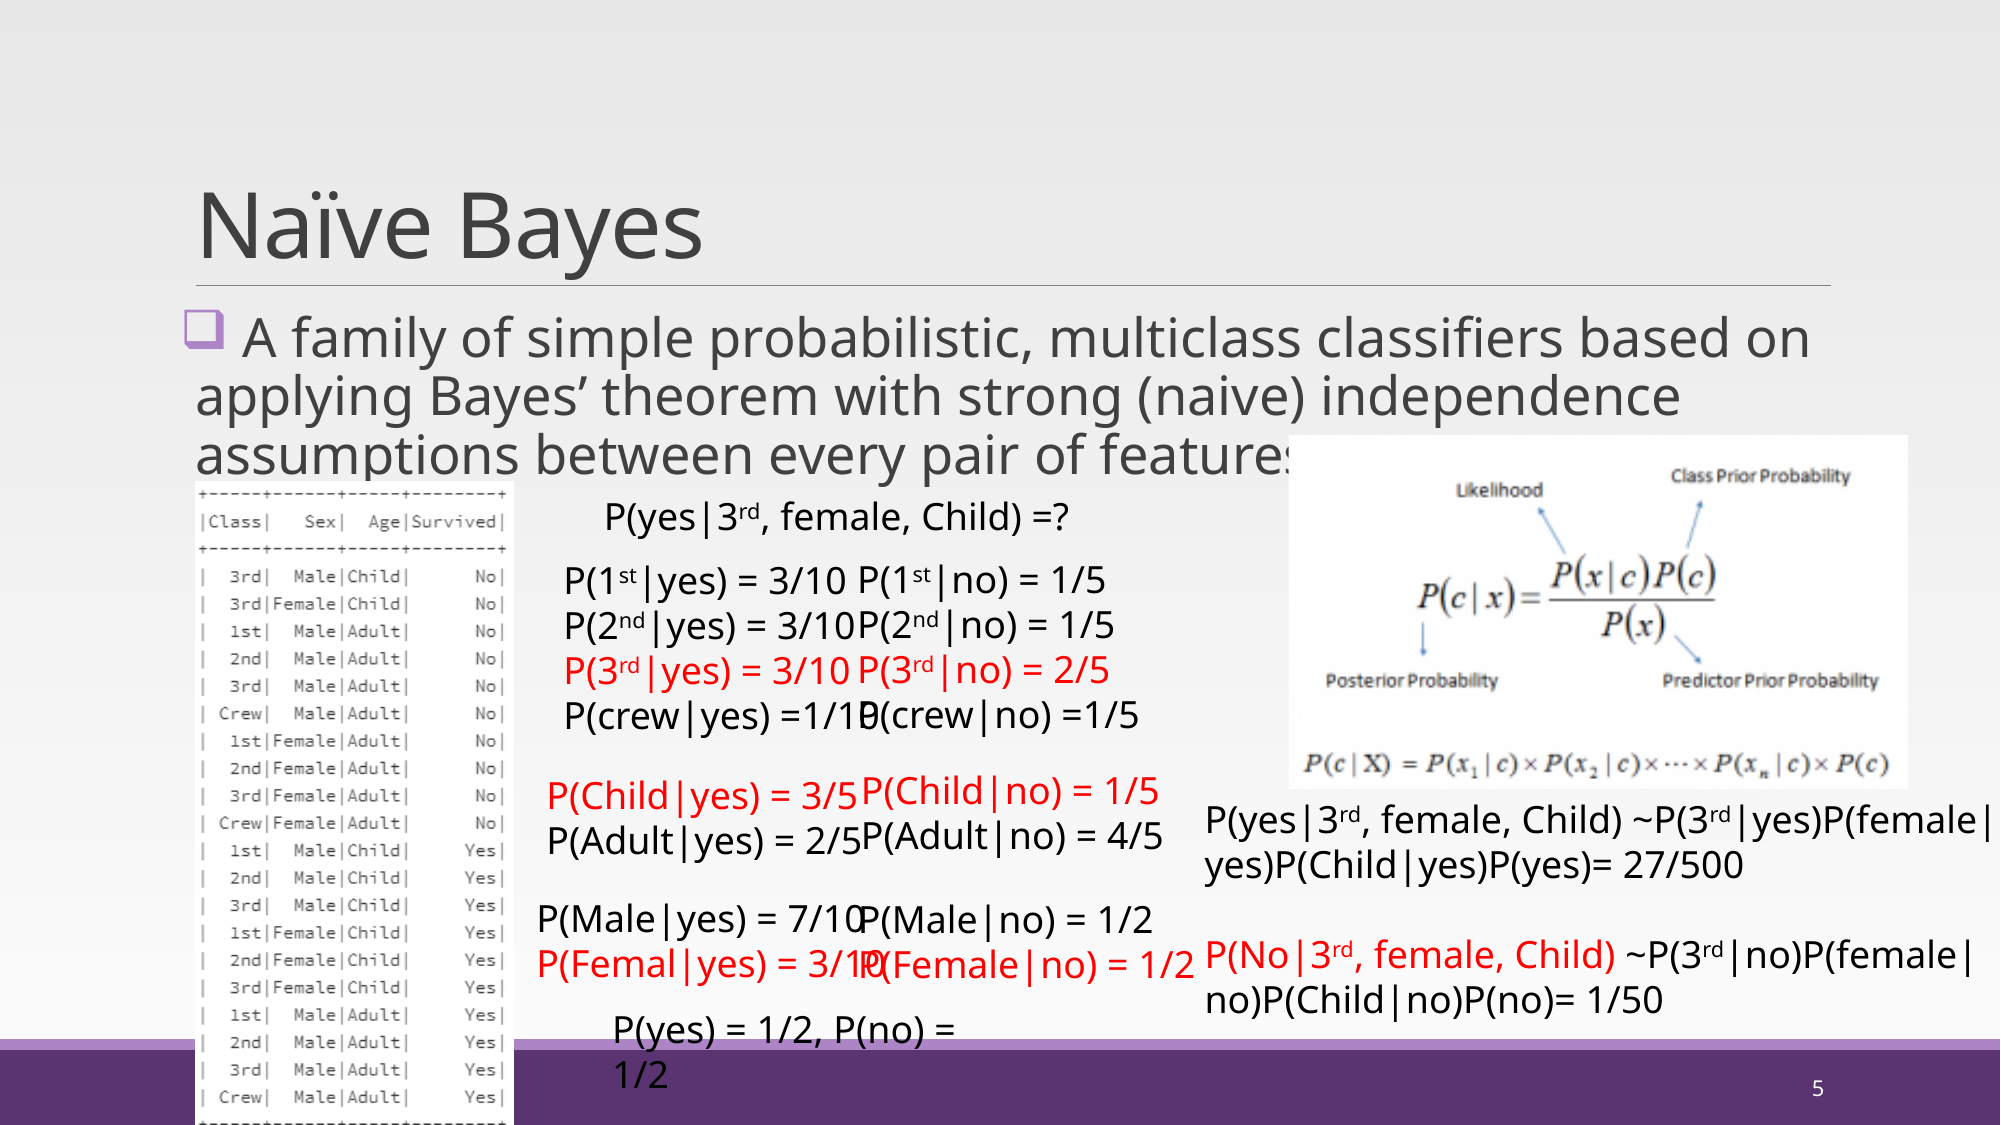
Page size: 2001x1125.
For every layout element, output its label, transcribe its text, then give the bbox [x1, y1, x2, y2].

text_box P(Male|no) = 1/2 P(Female|no) = 1/2 [843, 888, 1211, 994]
text_box P(1st|yes) = 3/10 P(2nd|yes) = 3/10 P(3rd|yes) = 3/10 P(crew|yes) =1/10 [548, 550, 896, 745]
text_box P(yes|3rd, female, Child) ~P(3rd|yes)P(female|yes)P(Child|yes)P(yes)= 27/500 P(No|3rd, female, Child) ~P(3rd|no)P(female|no)P(Child|no)P(no)= 1/50 [1189, 788, 2000, 1029]
text_box P(yes|3rd, female, Child) =? [589, 485, 1085, 546]
picture [1288, 435, 1908, 789]
text_box P(Child|no) = 1/5 P(Adult|no) = 4/5 [846, 759, 1180, 865]
list A family of simple probabilistic, multiclass classifiers based on applying Bayes’ theorem with strong (naive) independence assumptions between every pair of features. [180, 302, 1830, 963]
text_box P(1st|no) = 1/5 P(2nd|no) = 1/5 P(3rd|no) = 2/5 P(crew|no) =1/5 [842, 548, 1155, 744]
slide_number 5 [1624, 1059, 1840, 1120]
title Naïve Bayes [180, 47, 1830, 285]
text_box P(Male|yes) = 7/10 P(Femal|yes) = 3/10 [521, 887, 902, 993]
text_box P(Child|yes) = 3/5 P(Adult|yes) = 2/5 [531, 764, 878, 870]
text_box P(yes) = 1/2, P(no) = 1/2 [597, 999, 1009, 1104]
picture [195, 481, 514, 1125]
